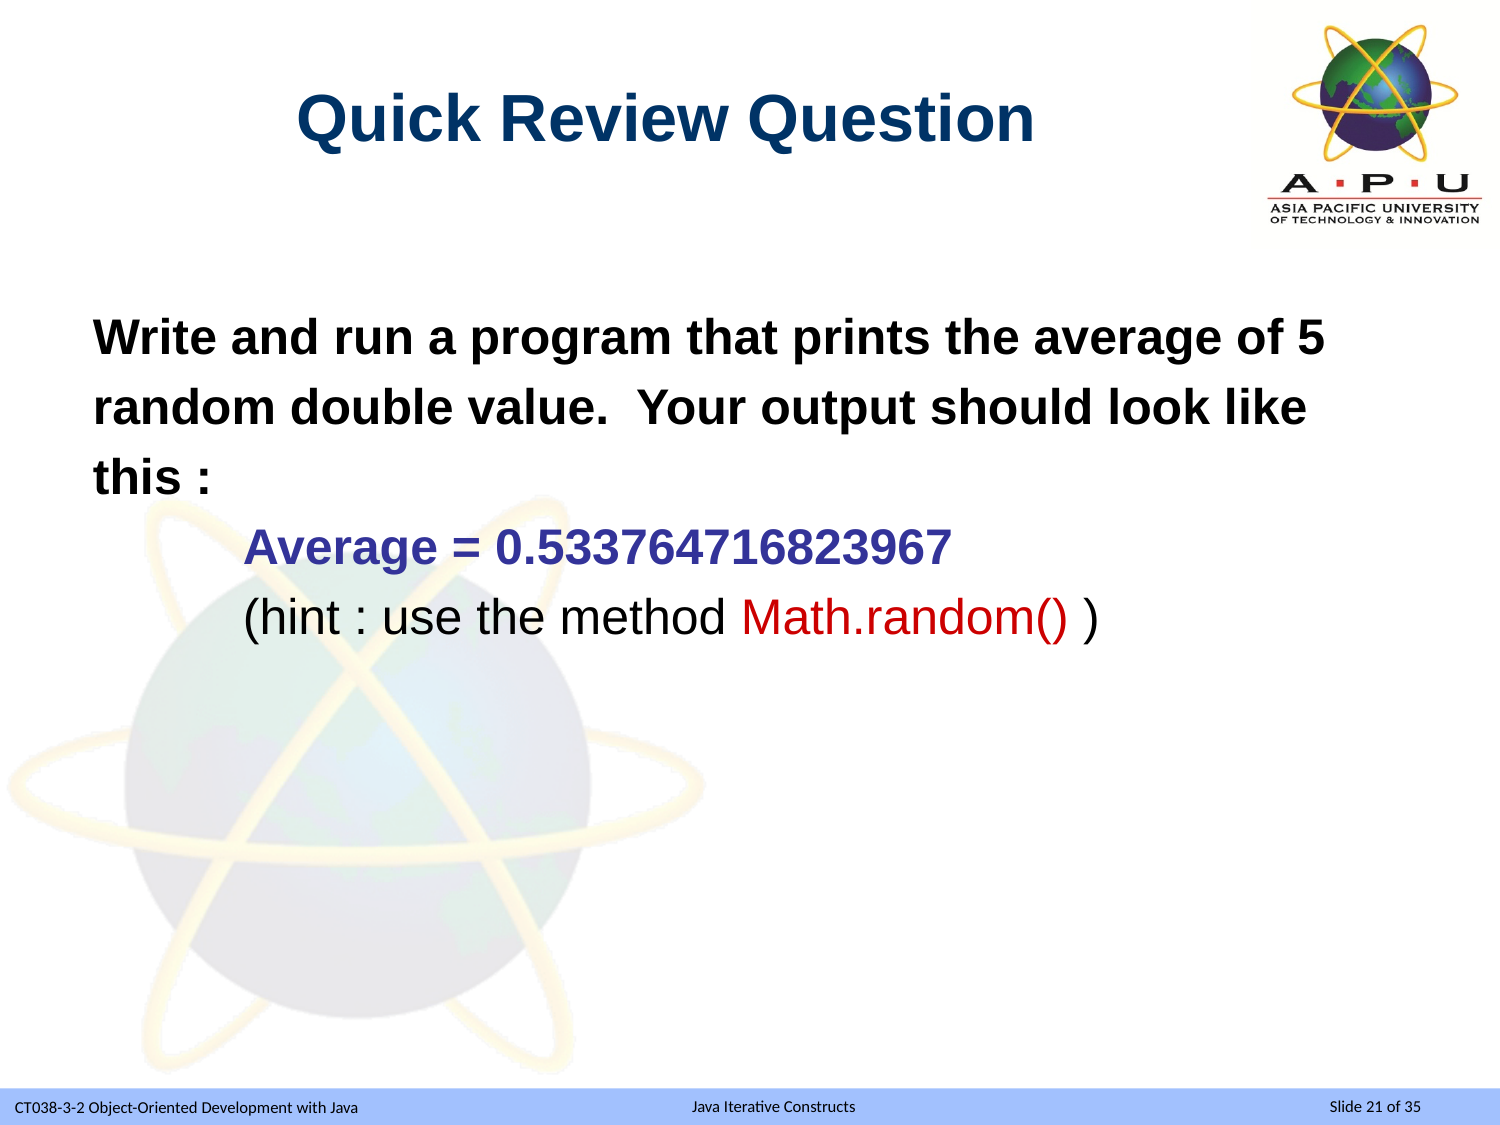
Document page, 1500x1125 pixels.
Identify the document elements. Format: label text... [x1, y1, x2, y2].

text_box Quick Review Question [281, 67, 1053, 163]
text_box Write and run a program that prints the average of 5 random double value. Your output should look like this : Average = 0.533764716823967 (hint : use the method Math.random() ) [78, 296, 1404, 791]
picture [1251, 0, 1500, 249]
